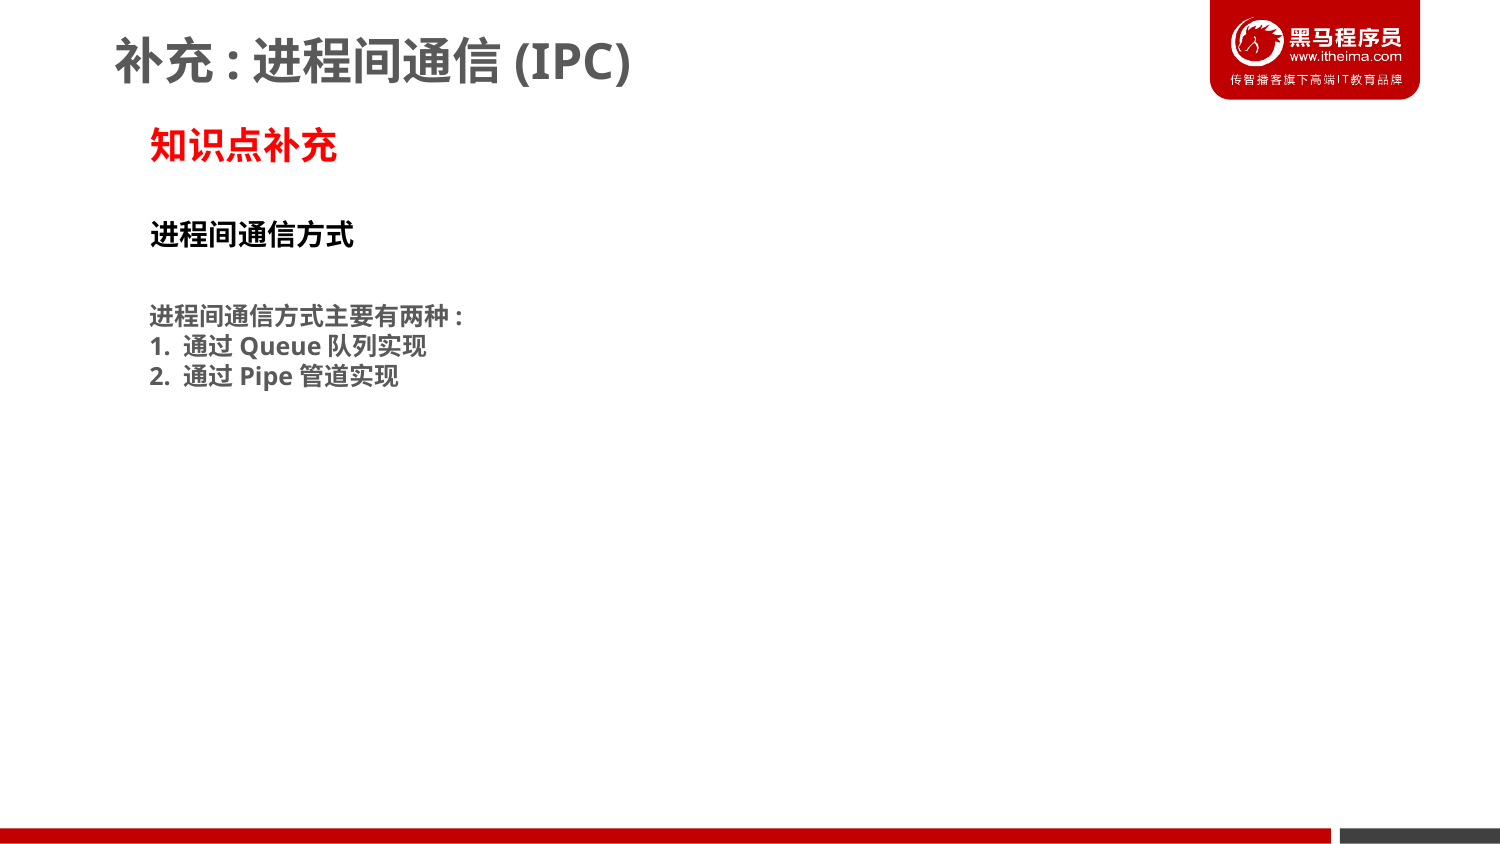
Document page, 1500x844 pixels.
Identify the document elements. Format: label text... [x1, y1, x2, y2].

picture [1212, 8, 1421, 94]
text_box 进程间通信方式主要有两种: 1. 通过Queue队列实现 2. 通过Pipe管道实现 [134, 293, 478, 398]
text_box 进程间通信方式 [135, 209, 370, 259]
text_box 补充:进程间通信(IPC) [103, 0, 987, 130]
text_box 知识点补充 [135, 114, 713, 175]
